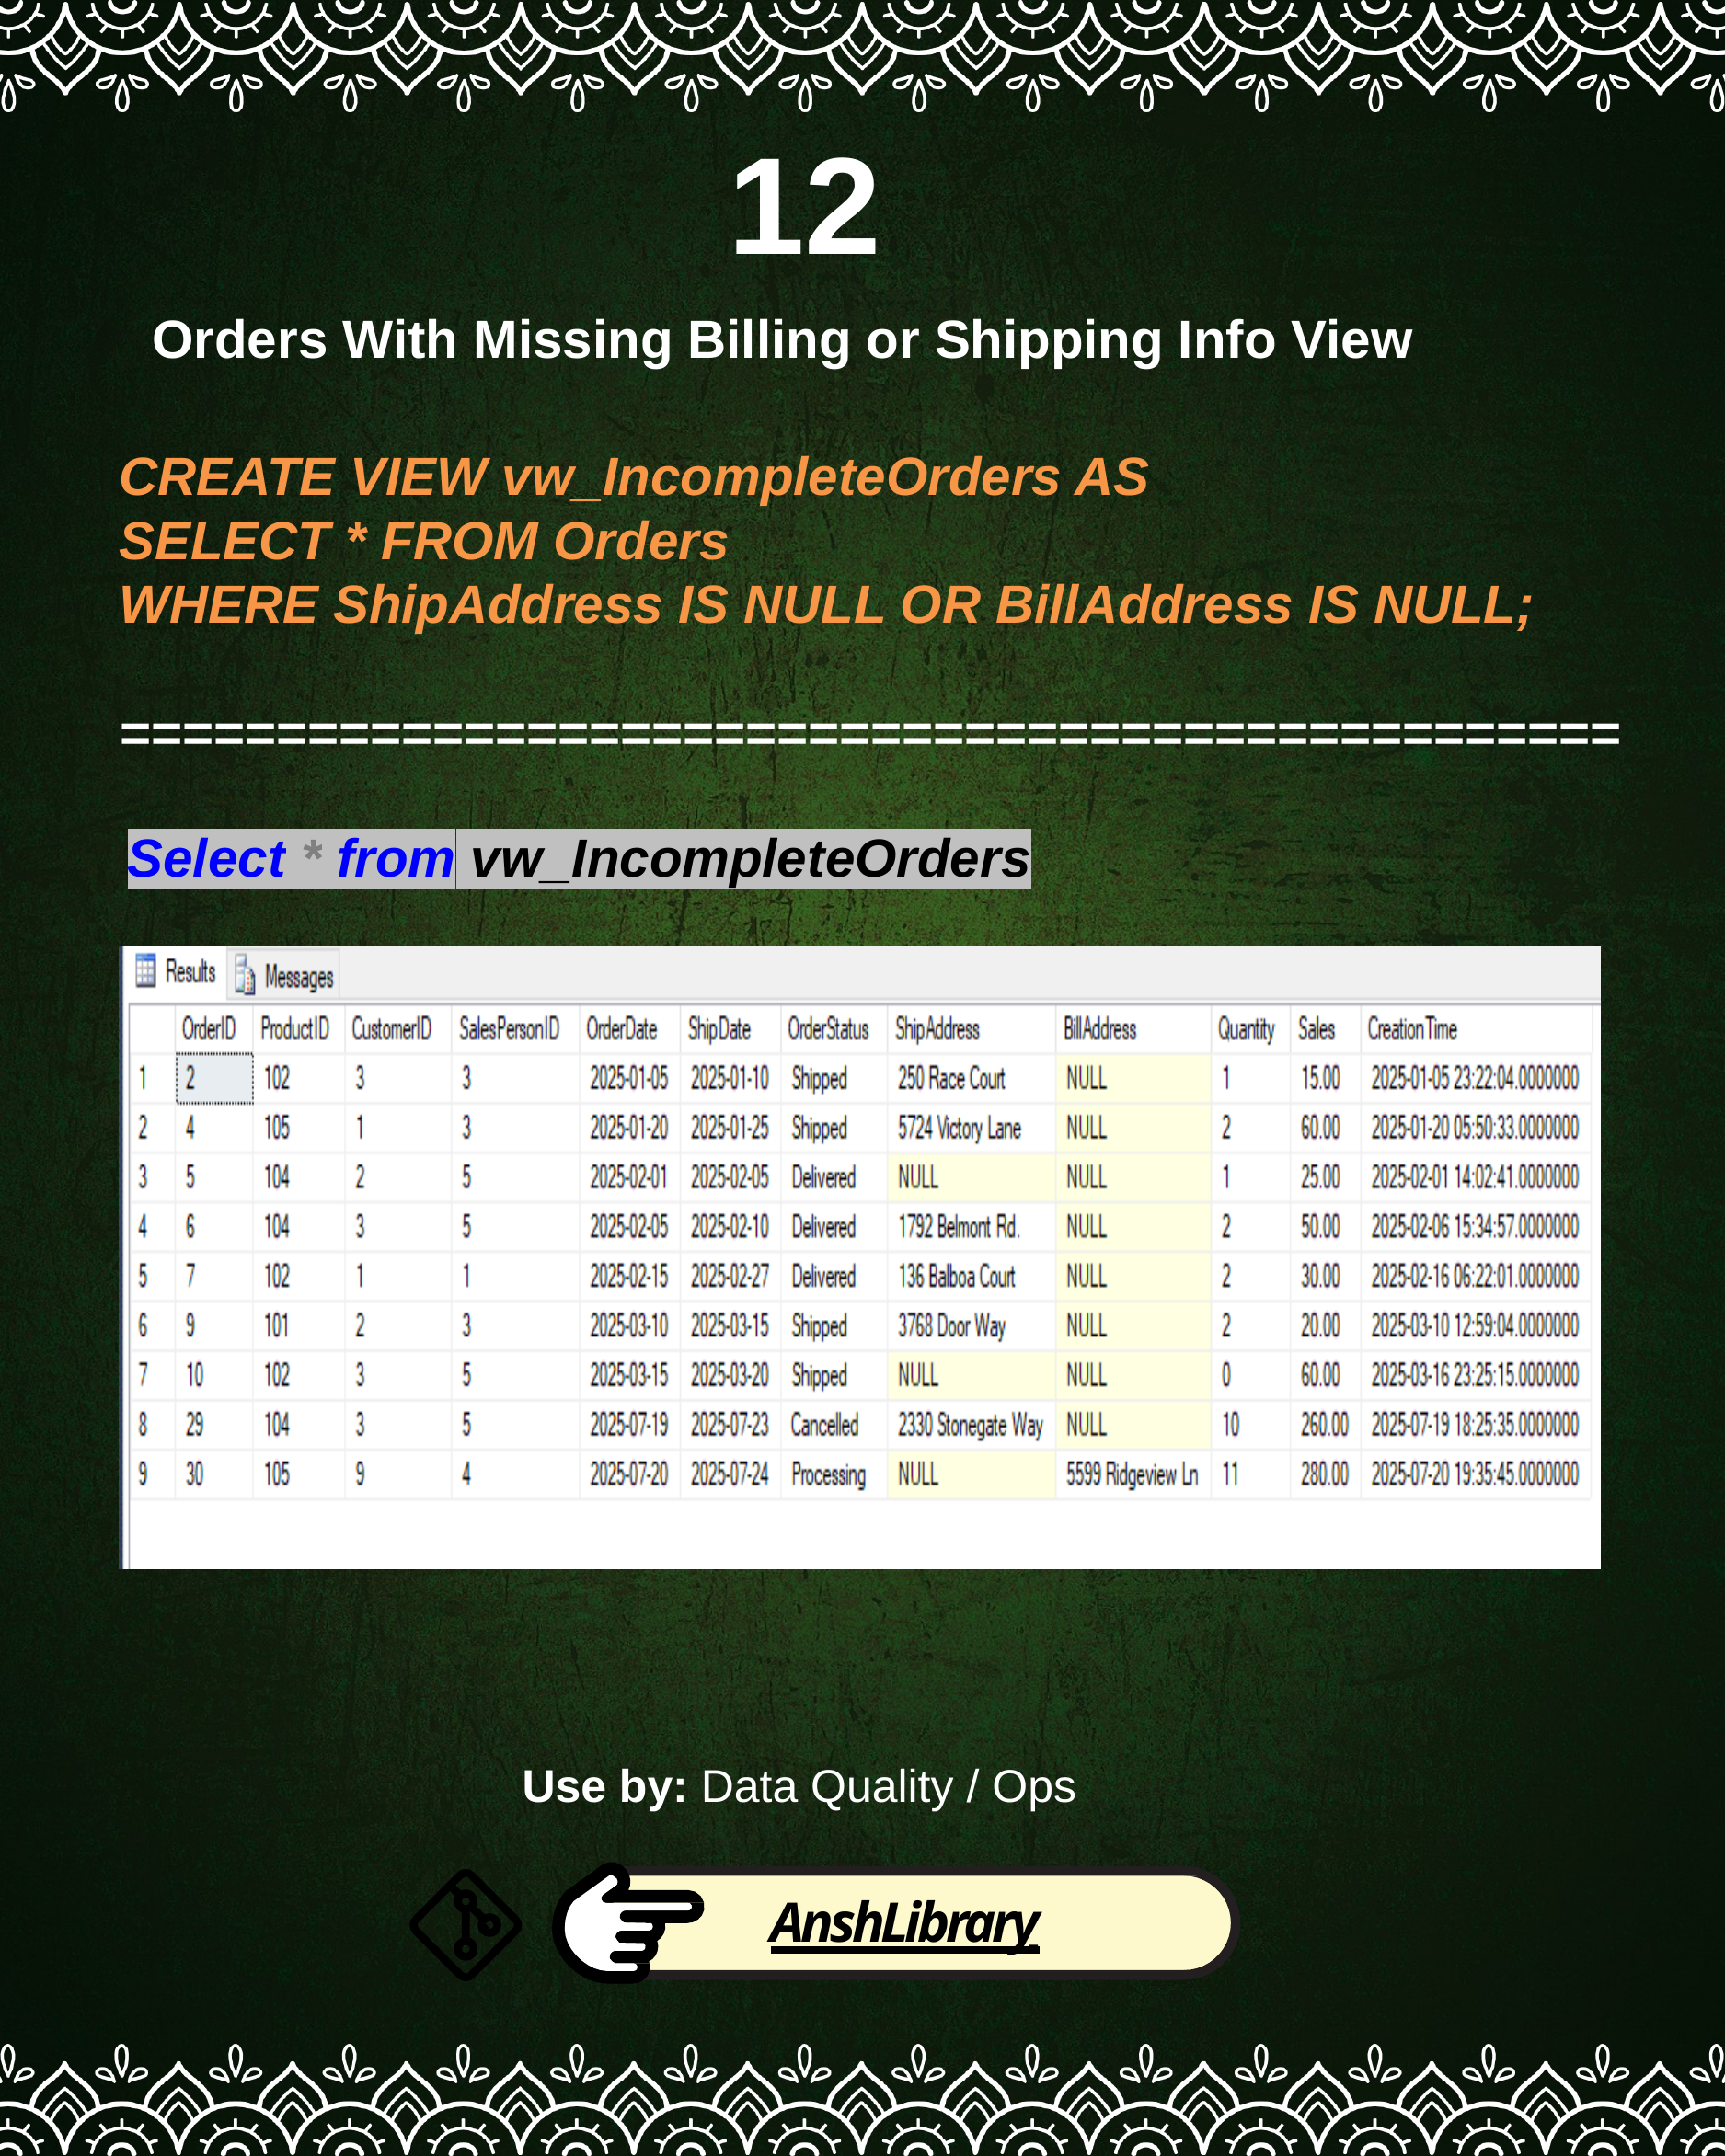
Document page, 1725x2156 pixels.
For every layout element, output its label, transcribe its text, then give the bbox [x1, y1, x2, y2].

text_box CREATE VIEW vw_IncompleteOrders AS SELECT * FROM Orders WHERE ShipAddress IS NULL OR BillAddress IS NULL; ================================================ [119, 439, 1688, 763]
text_box 12 [714, 122, 904, 289]
text_box Select * from vw_IncompleteOrders [114, 817, 1253, 895]
text_box Orders With Missing Billing or Shipping Info View [122, 297, 1443, 376]
picture [0, 0, 1725, 2156]
text_box [409, 1868, 523, 1982]
text_box Use by: Data Quality / Ops [155, 1747, 1443, 1812]
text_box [551, 1862, 1241, 1984]
